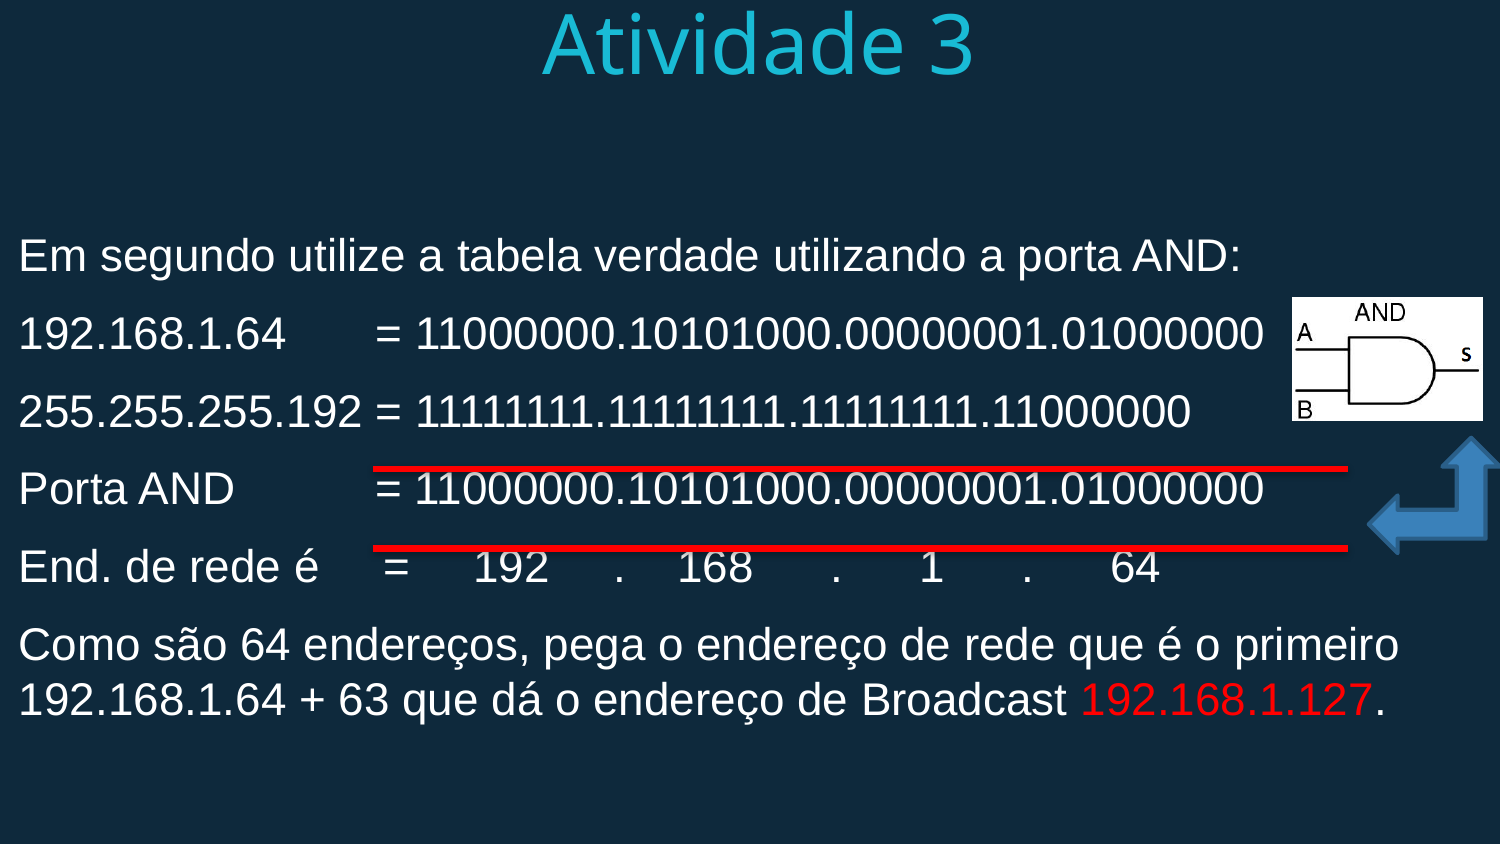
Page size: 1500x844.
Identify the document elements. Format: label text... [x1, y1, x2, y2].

picture [1292, 296, 1484, 421]
title Atividade 3 [4, 0, 1500, 106]
text_box Em segundo utilize a tabela verdade utilizando a porta AND: 192.168.1.64 = 11000000.10101000.00000001.01000000 255.255.255.192 = 11111111.11111111.11111111.11000000 Porta AND = 11000000.10101000.00000001.01000000 End. de rede é = 192 . 168 . 1 . 64 Como são 64 endereços, pega o endereço de rede que é o primeiro 192.168.1.64 + 63 que dá o endereço de Broadcast 192.168.1.127. [4, 218, 1500, 811]
text_box [1366, 435, 1500, 556]
